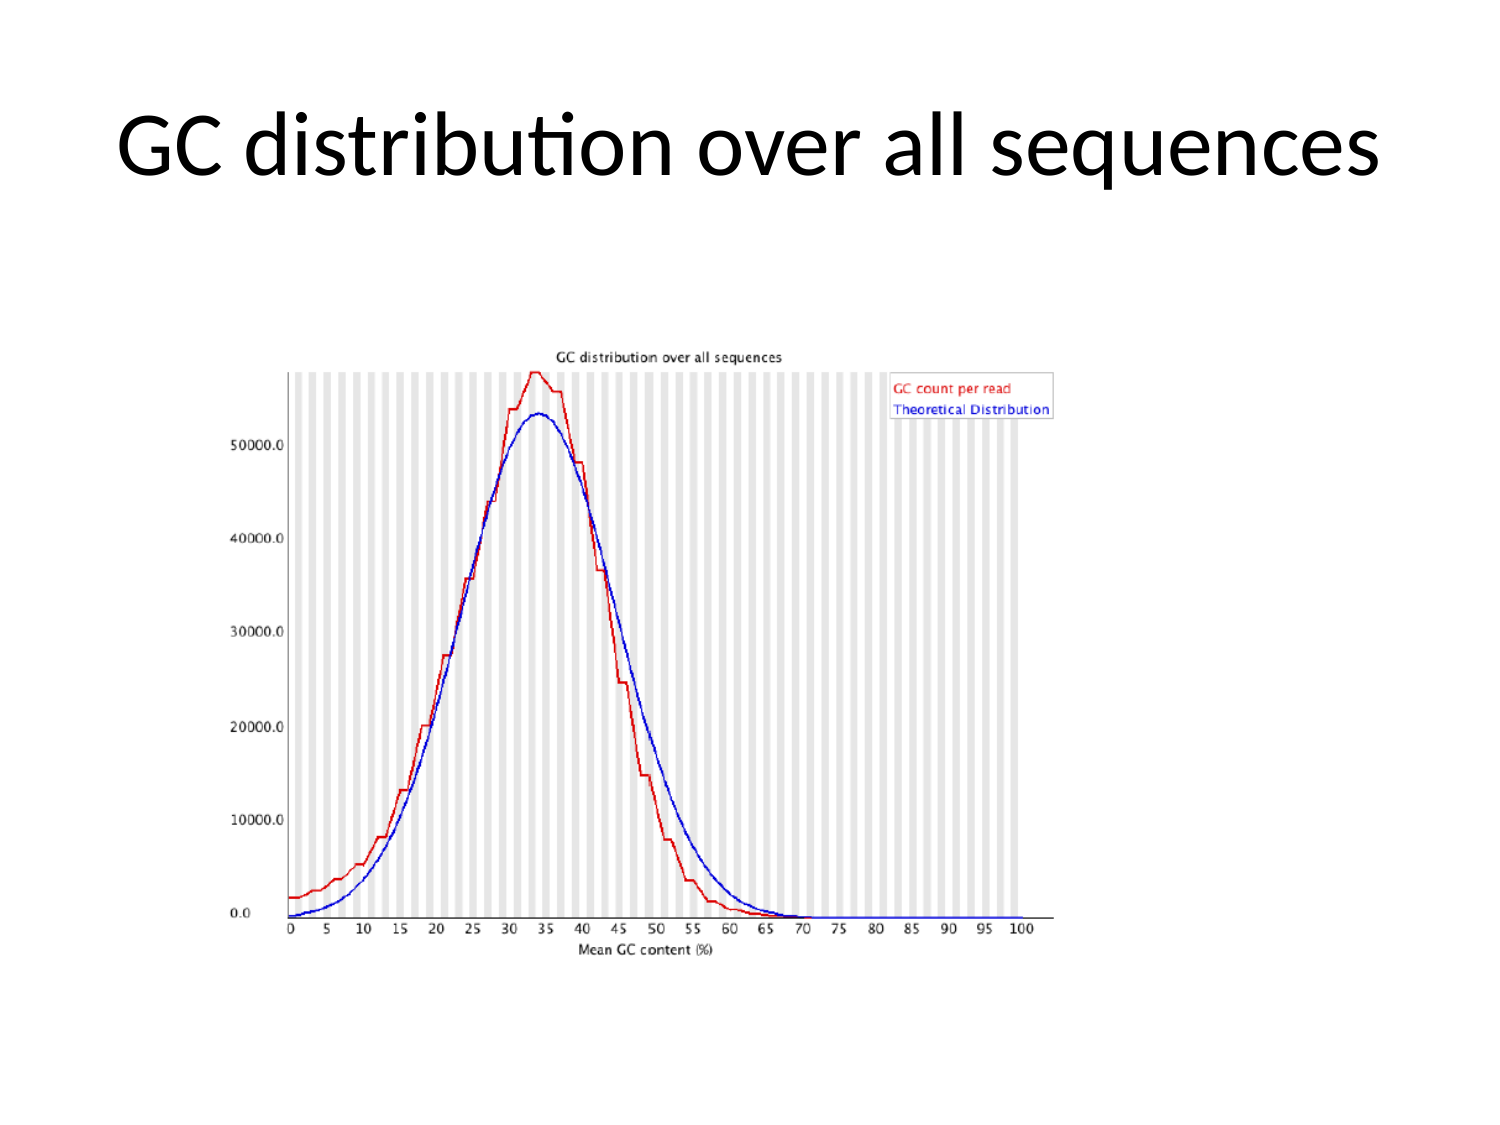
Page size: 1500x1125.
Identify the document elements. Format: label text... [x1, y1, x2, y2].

picture [199, 324, 1070, 973]
title GC distribution over all sequences [75, 45, 1425, 233]
